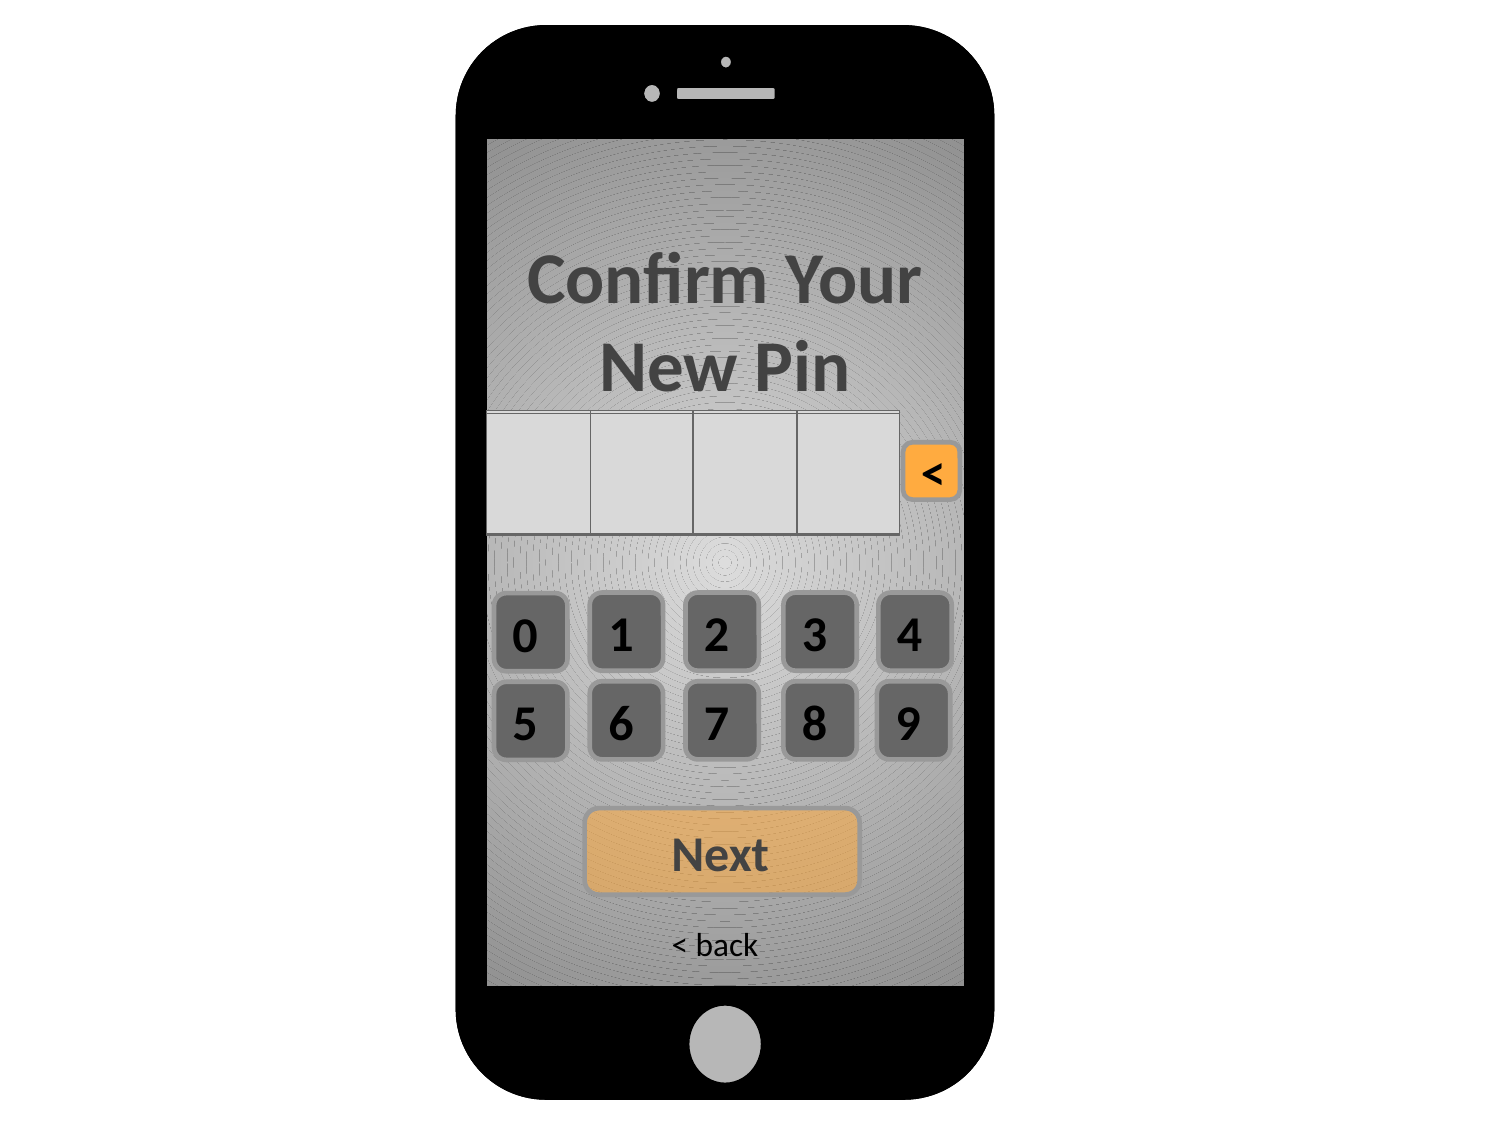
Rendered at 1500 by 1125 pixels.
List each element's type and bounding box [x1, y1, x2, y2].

text_box [486, 413, 900, 535]
text_box [456, 25, 994, 1100]
